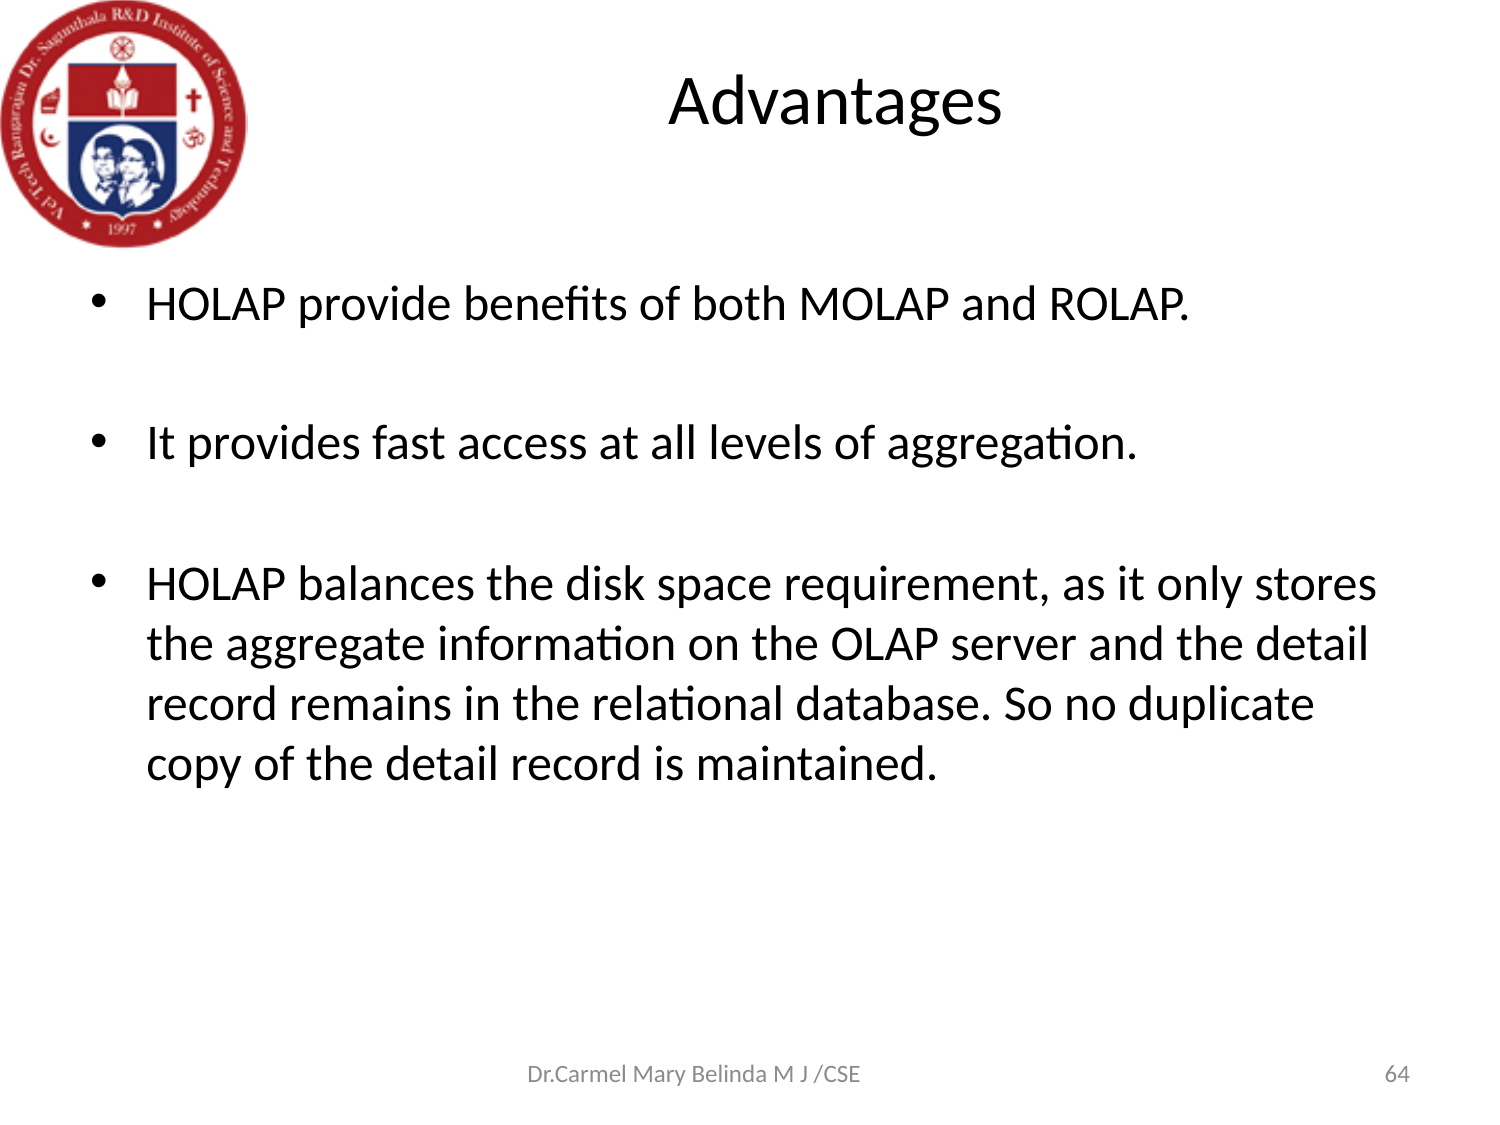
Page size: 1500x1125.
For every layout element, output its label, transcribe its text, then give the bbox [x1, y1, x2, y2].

slide_number 64 [1074, 1042, 1425, 1103]
list HOLAP provide benefits of both MOLAP and ROLAP. It provides fast access at all levels of aggregation. HOLAP balances the disk space requirement, as it only stores the aggregate information on the OLAP server and the detail record remains in the relational database. So no duplicate copy of the detail record is maintained. [75, 262, 1425, 1005]
picture [0, 0, 249, 251]
footer Dr.Carmel Mary Belinda M J /CSE [512, 1042, 988, 1103]
title Advantages [253, 45, 1425, 233]
